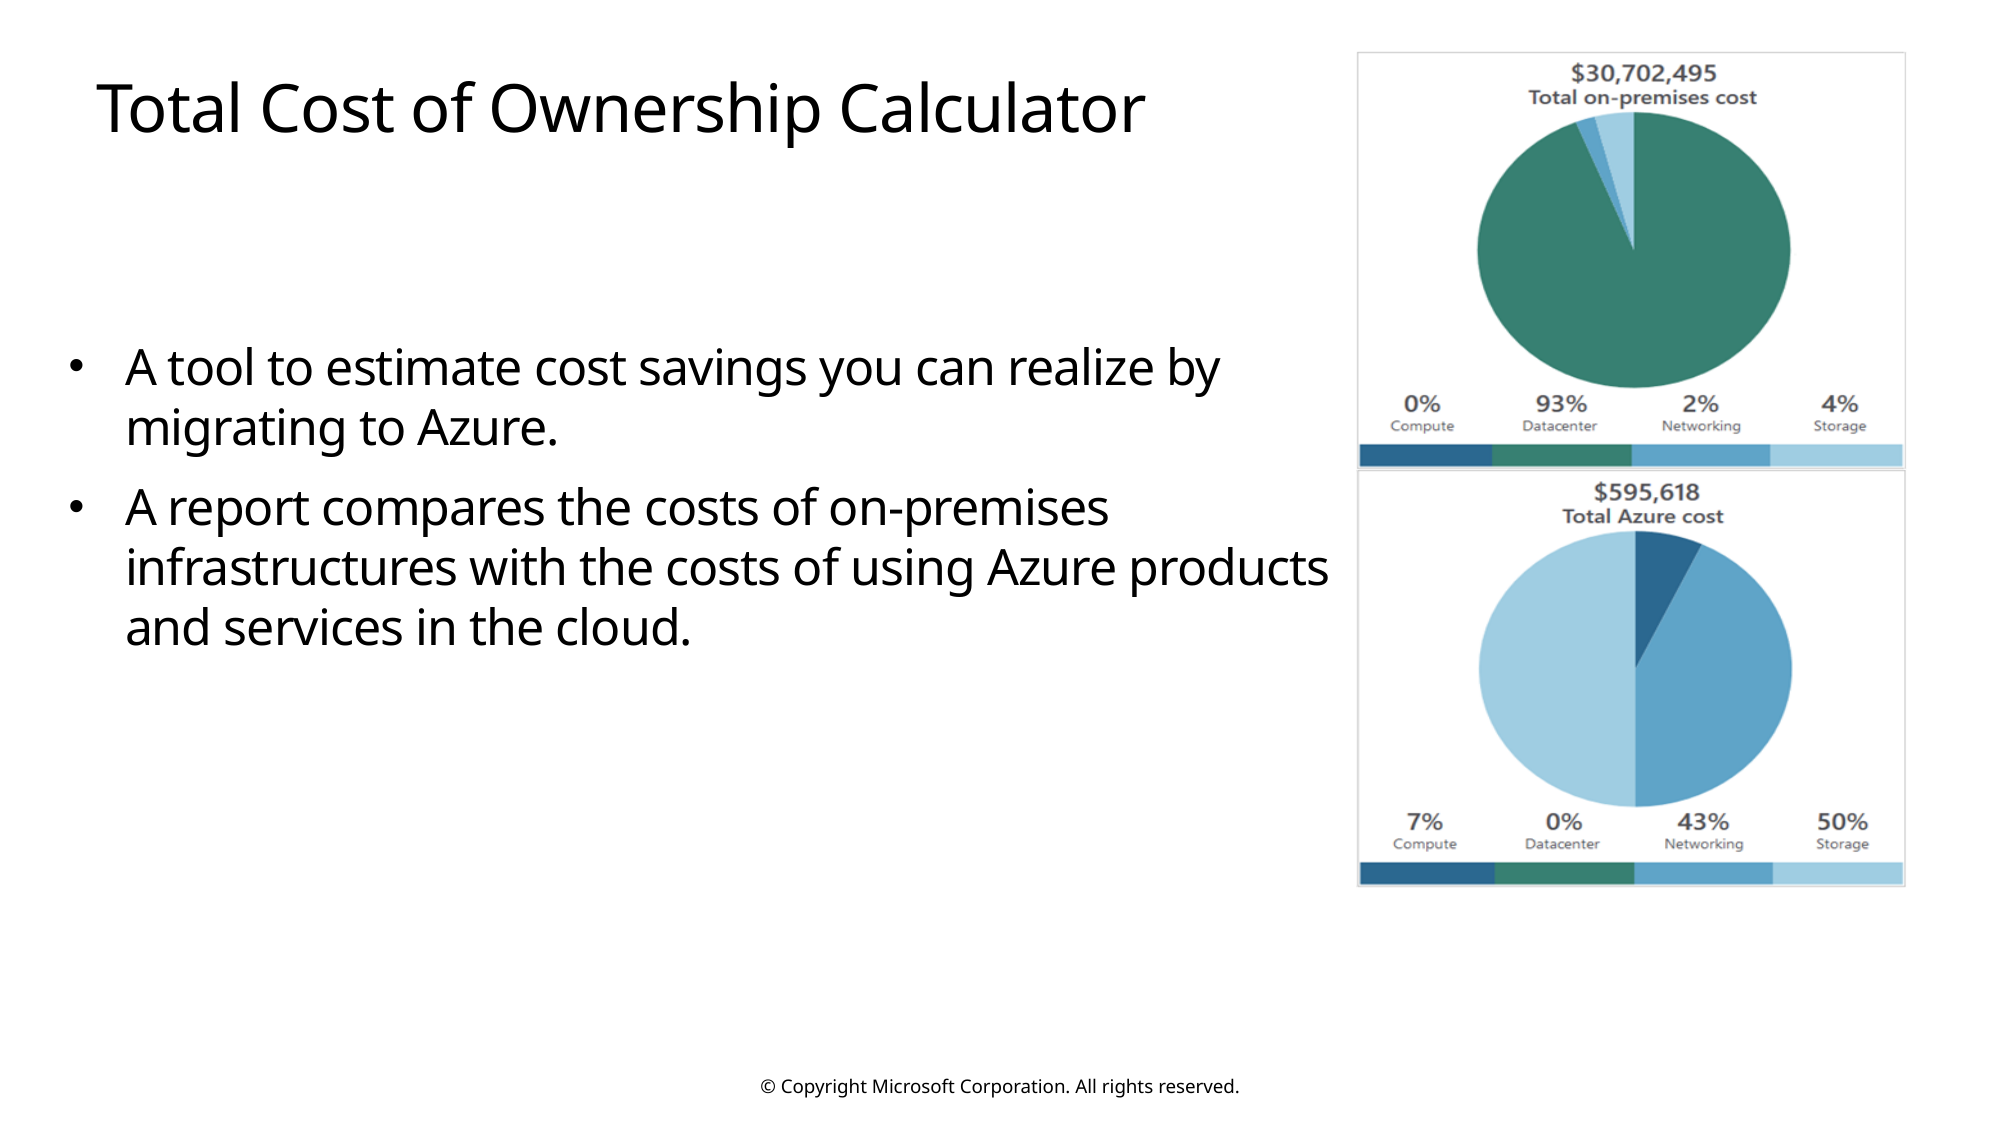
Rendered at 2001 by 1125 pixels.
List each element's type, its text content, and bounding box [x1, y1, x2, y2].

list A tool to estimate cost savings you can realize by migrating to Azure. A report compares the costs of on-premises infrastructures with the costs of using Azure products and services in the cloud. [68, 335, 1356, 690]
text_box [1356, 50, 1907, 888]
title Total Cost of Ownership Calculator [96, 75, 1356, 166]
